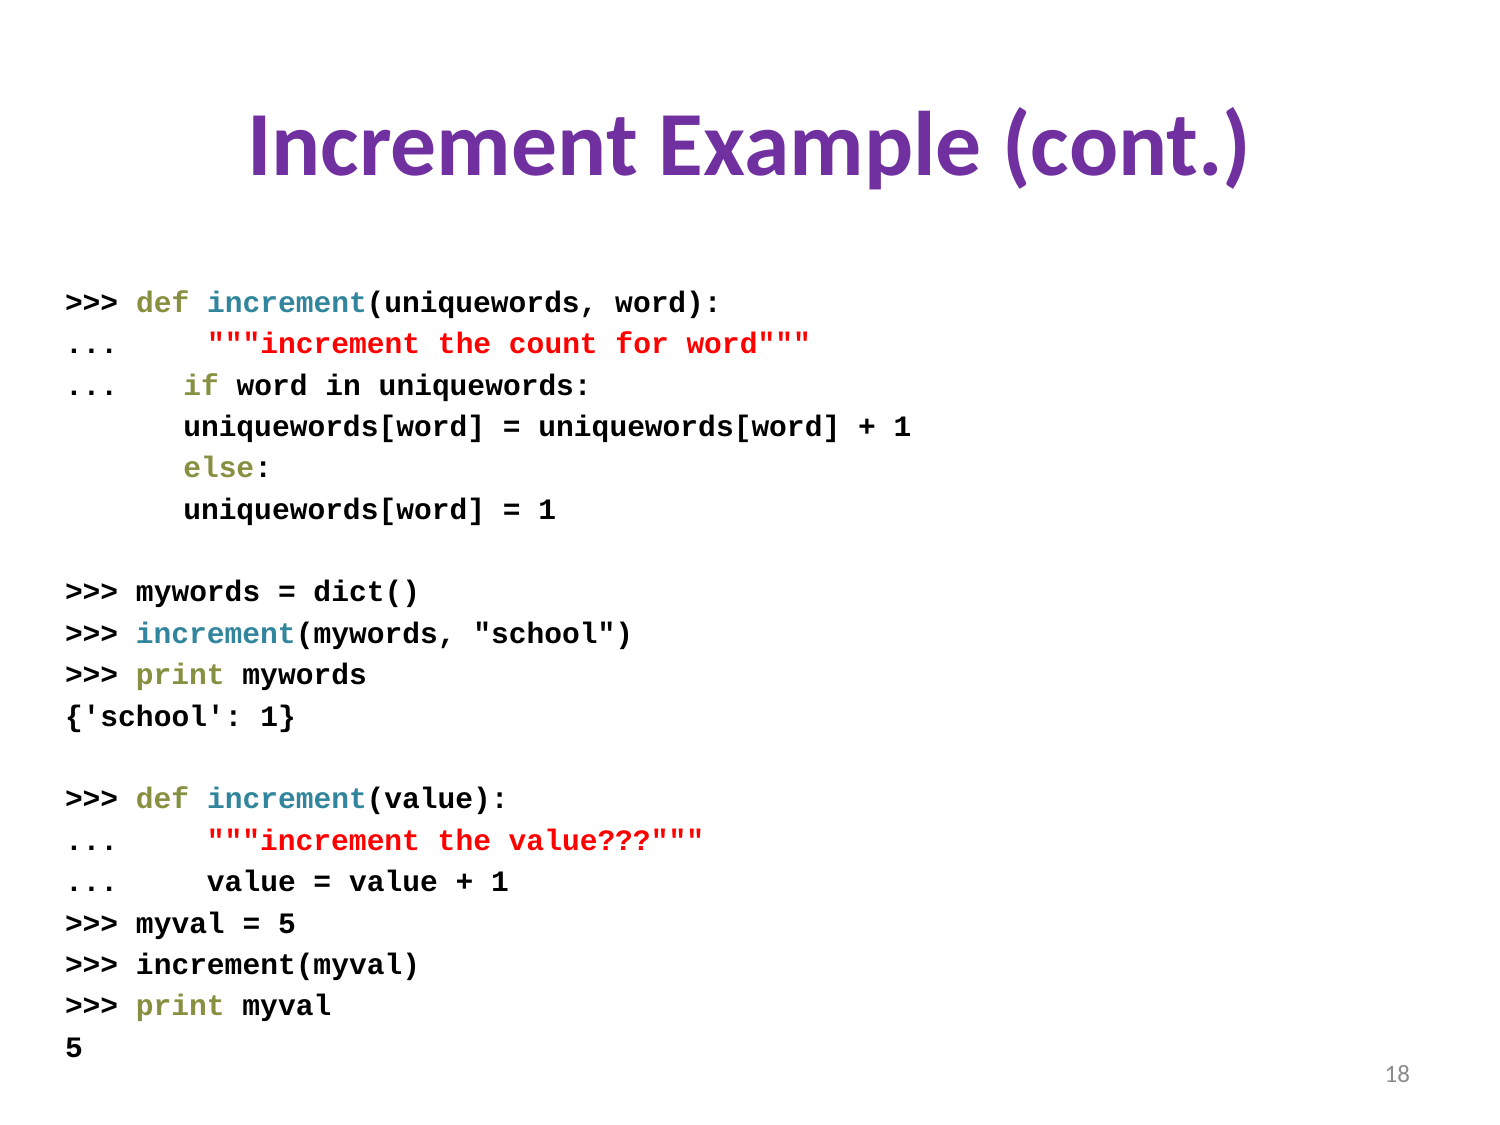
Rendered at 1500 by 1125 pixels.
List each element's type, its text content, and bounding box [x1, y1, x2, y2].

text_box >>> def increment(uniquewords, word): ... """increment the count for word""" ... if word in uniquewords: uniquewords[word] = uniquewords[word] + 1 else: uniquewords[word] = 1 >>> mywords = dict() >>> increment(mywords, "school") >>> print mywords {'school': 1} >>> def increment(value): ... """increment the value???""" ... value = value + 1 >>> myval = 5 >>> increment(myval) >>> print myval 5 [49, 275, 1475, 1075]
title Increment Example (cont.) [75, 45, 1425, 233]
slide_number 18 [1074, 1042, 1425, 1103]
